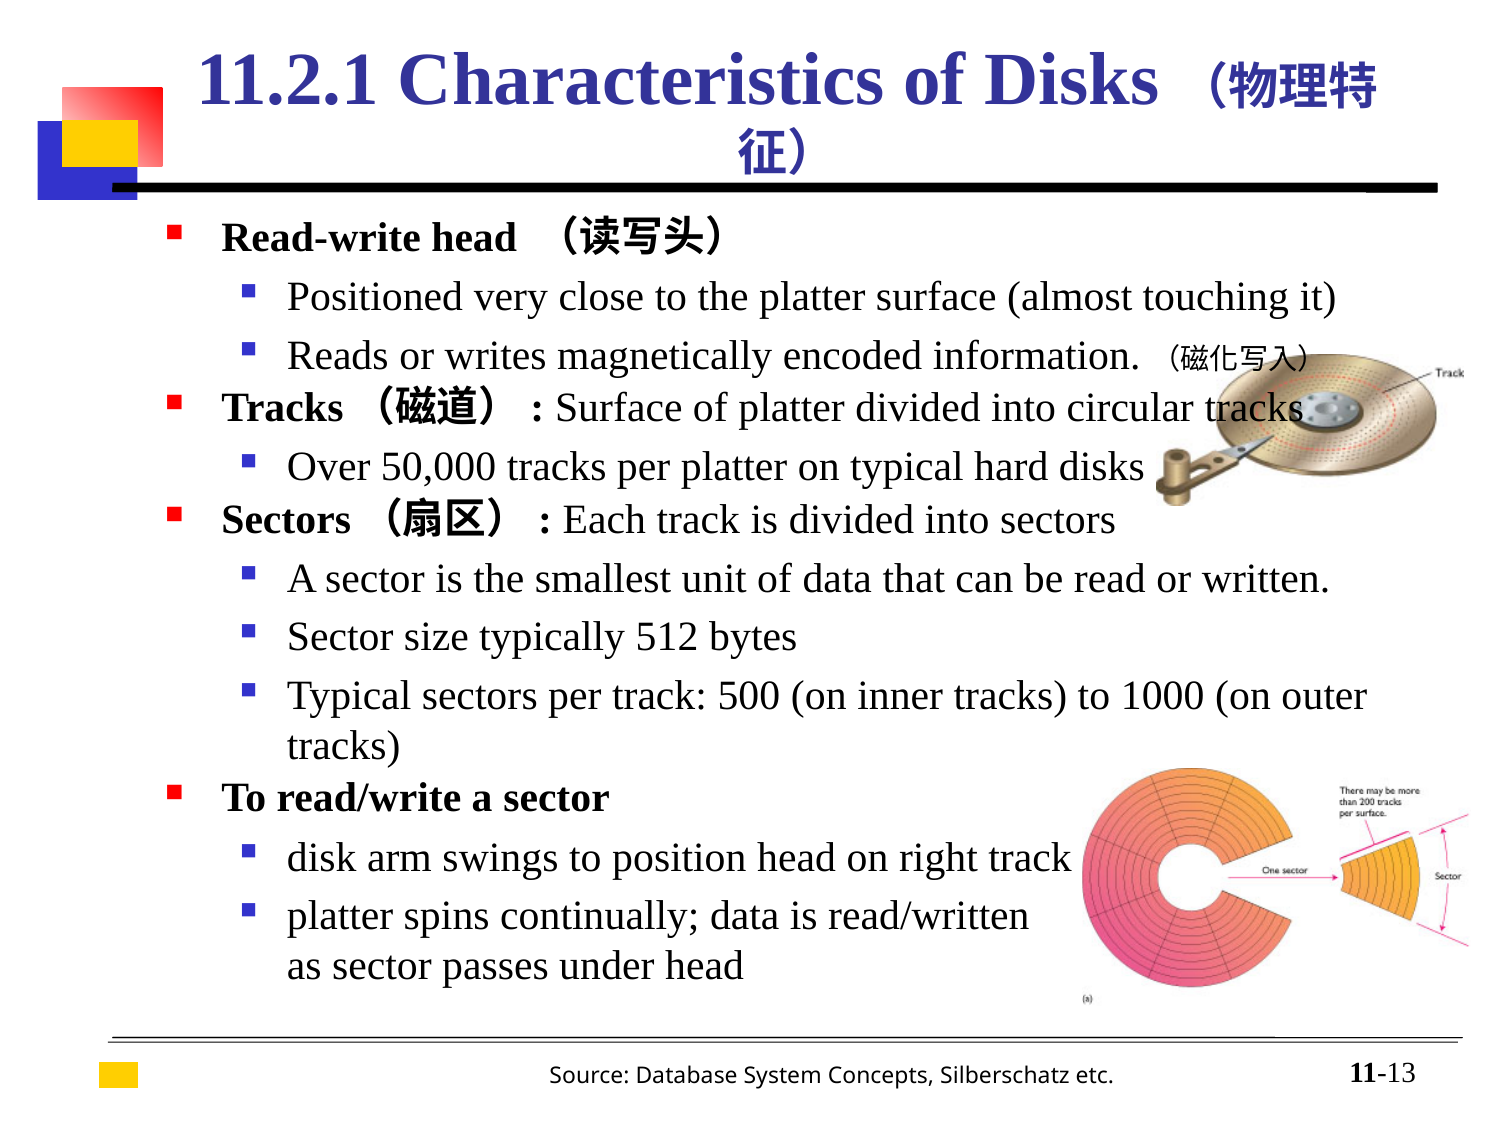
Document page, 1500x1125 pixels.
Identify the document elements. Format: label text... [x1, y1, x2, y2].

slide_number 11-13 [1305, 1045, 1432, 1096]
list Read-write head （读写头） Positioned very close to the platter surface (almost touching it) Reads or writes magnetically encoded information.（磁化写入） Tracks（磁道）: Surface of platter divided into circular tracks Over 50,000 tracks per platter on typical hard disks Sectors（扇区）: Each track is divided into sectors A sector is the smallest unit of data that can be read or written. Sector size typically 512 bytes Typical sectors per track: 500 (on inner tracks) to 1000 (on outer tracks) To read/write a sector disk arm swings to position head on right track platter spins continually; data is read/written as sector passes under head [150, 208, 1416, 1048]
picture [1082, 768, 1472, 1012]
title 11.2.1 Characteristics of Disks（物理特征） [144, 75, 1431, 188]
picture [1156, 353, 1465, 506]
